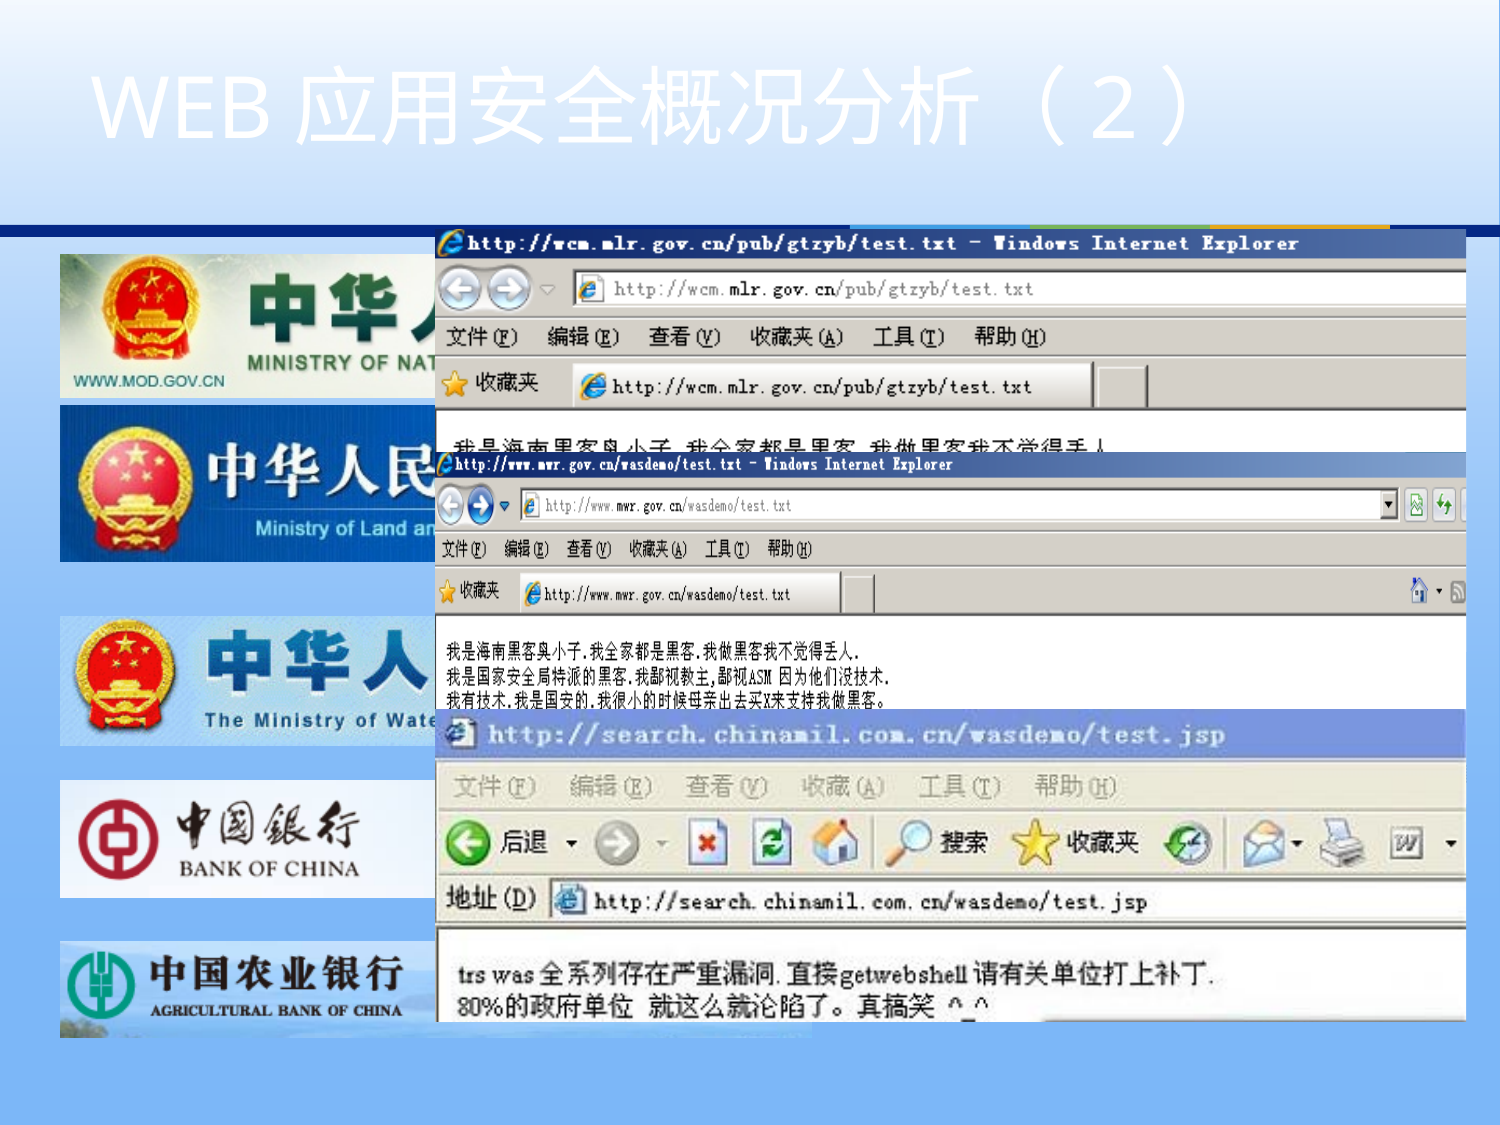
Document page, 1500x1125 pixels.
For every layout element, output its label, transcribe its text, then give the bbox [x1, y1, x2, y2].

picture [59, 228, 1467, 1039]
title WEB应用安全概况分析（2） [75, 45, 1425, 164]
